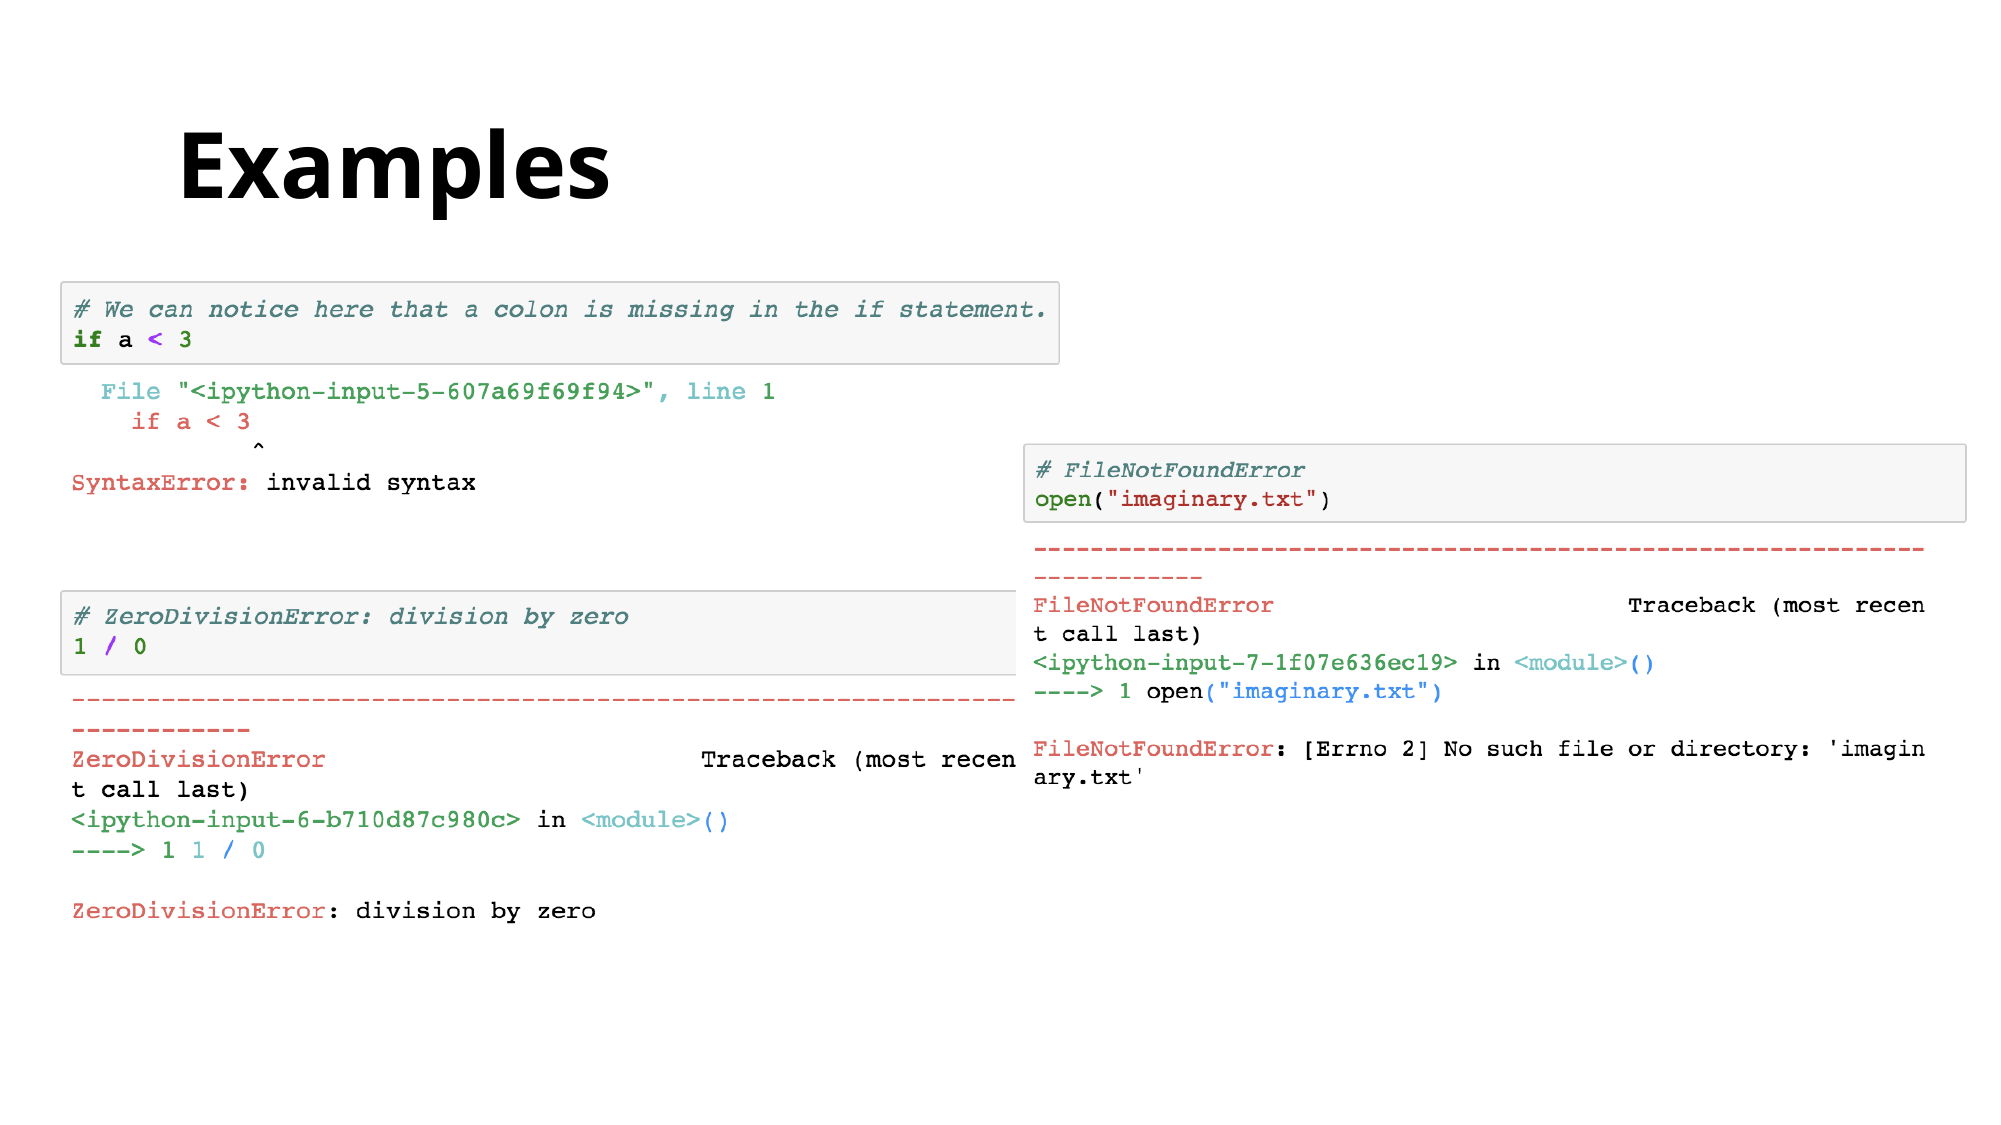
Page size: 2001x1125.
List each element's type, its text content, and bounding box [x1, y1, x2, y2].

picture [49, 277, 1970, 950]
title Examples [137, 59, 1863, 278]
